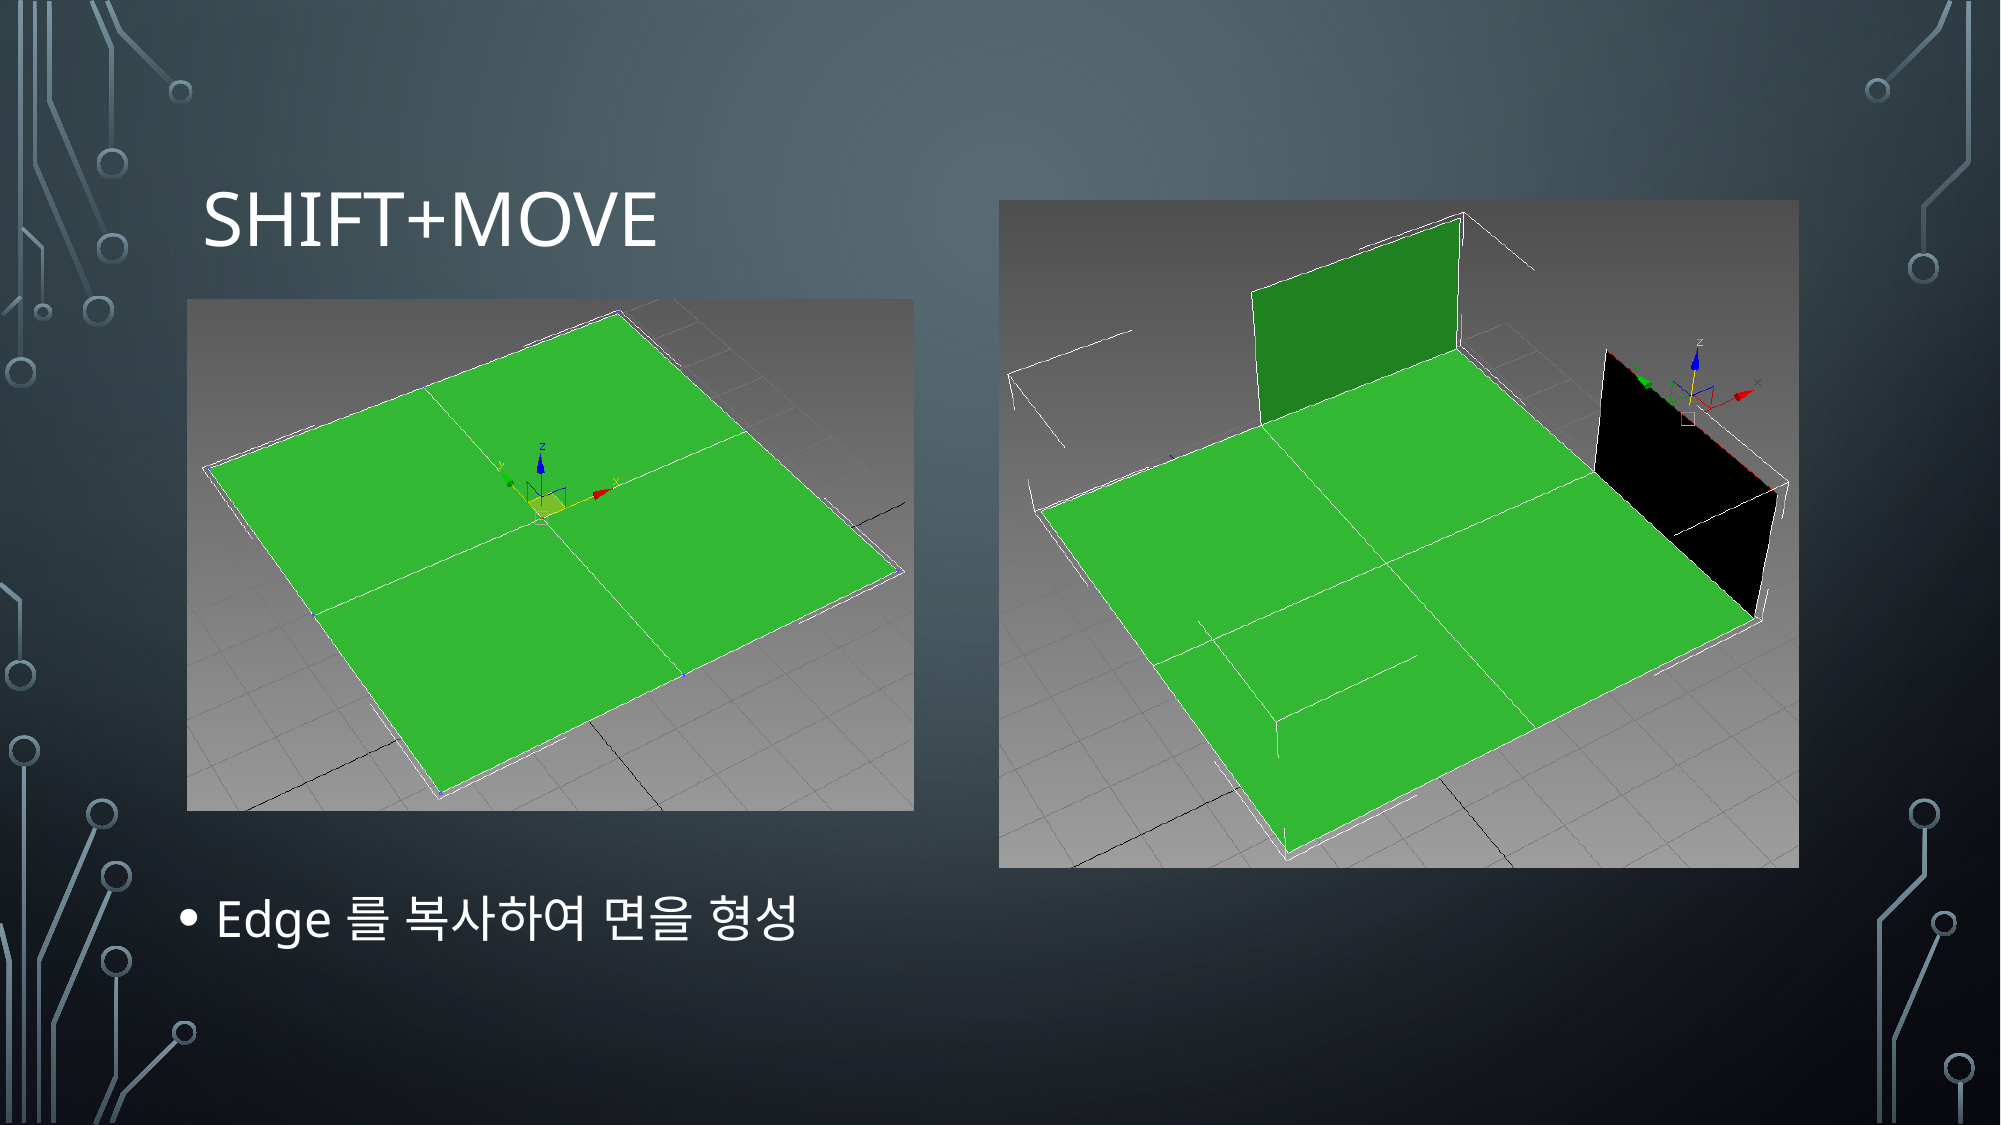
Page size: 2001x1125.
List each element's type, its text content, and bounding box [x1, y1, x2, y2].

list Edge를 복사하여 면을 형성 [162, 867, 1412, 993]
title Shift+move [187, 101, 1813, 344]
picture [999, 200, 1799, 868]
picture [186, 299, 915, 811]
